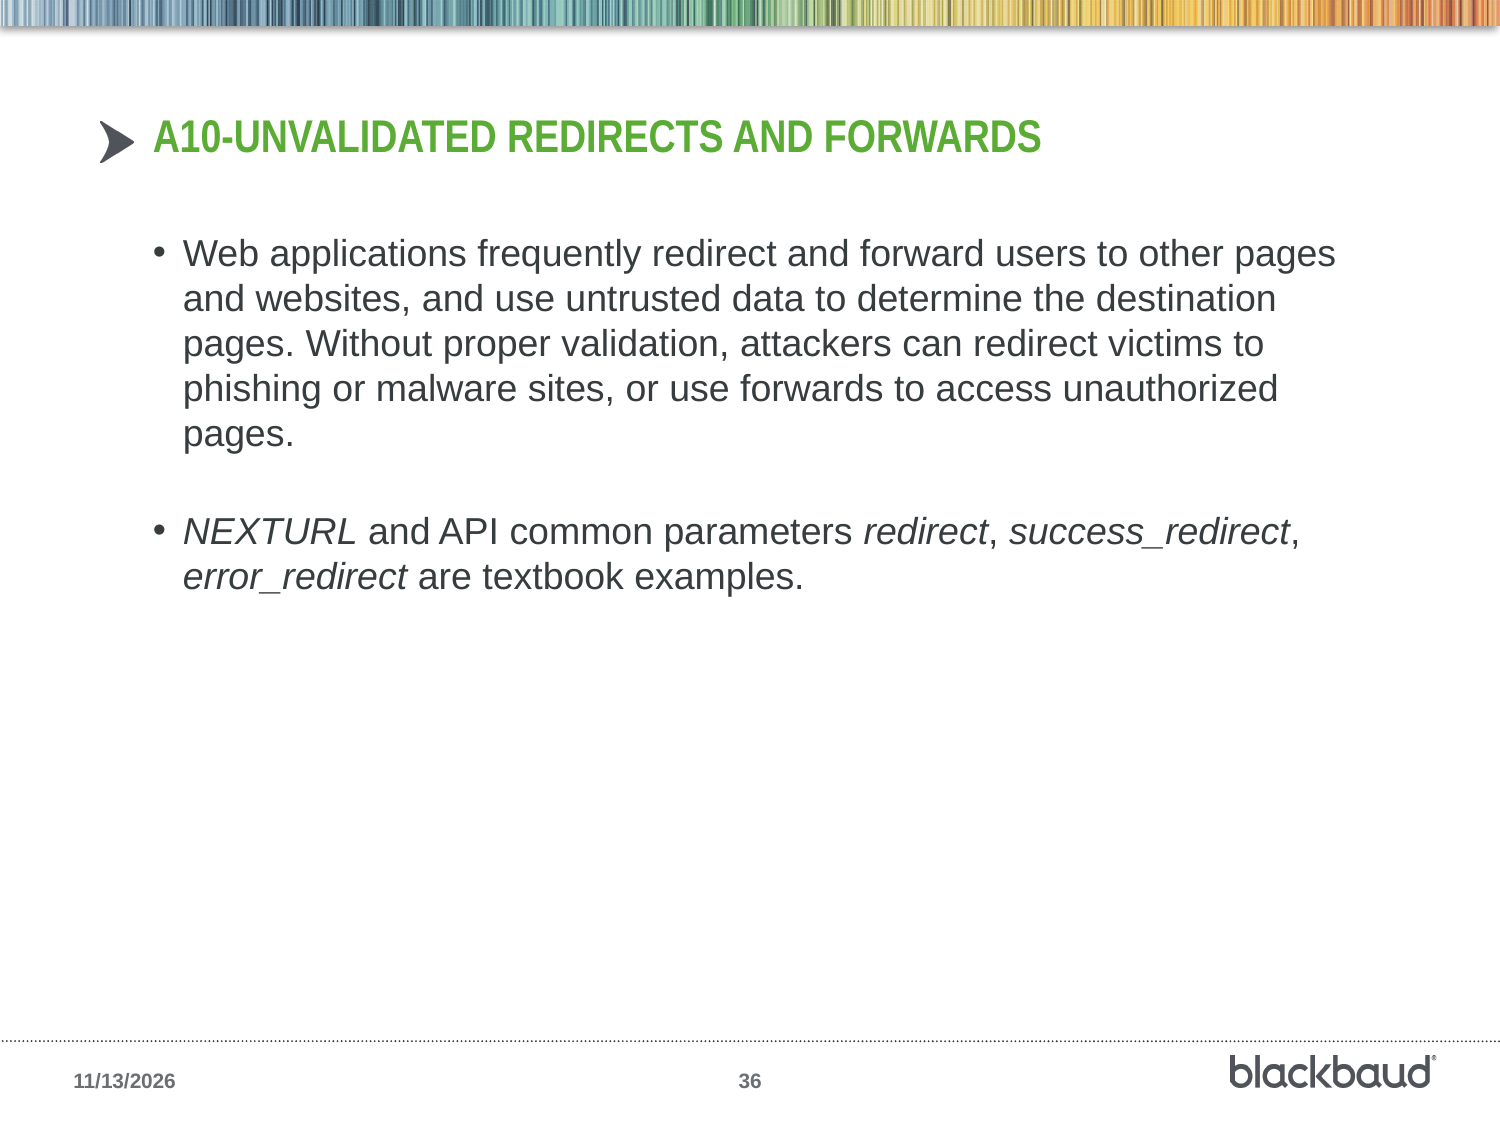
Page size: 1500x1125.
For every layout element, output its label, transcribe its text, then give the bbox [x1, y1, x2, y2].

picture [100, 121, 134, 163]
title A10-Unvalidated Redirects and Forwards [138, 98, 1370, 222]
list Web applications frequently redirect and forward users to other pages and websites, and use untrusted data to determine the destination pages. Without proper validation, attackers can redirect victims to phishing or malware sites, or use forwards to access unauthorized pages. NEXTURL and API common parameters redirect, success_redirect, error_redirect are textbook examples. [138, 222, 1370, 1009]
picture [1230, 1055, 1437, 1088]
picture [0, 0, 1500, 26]
